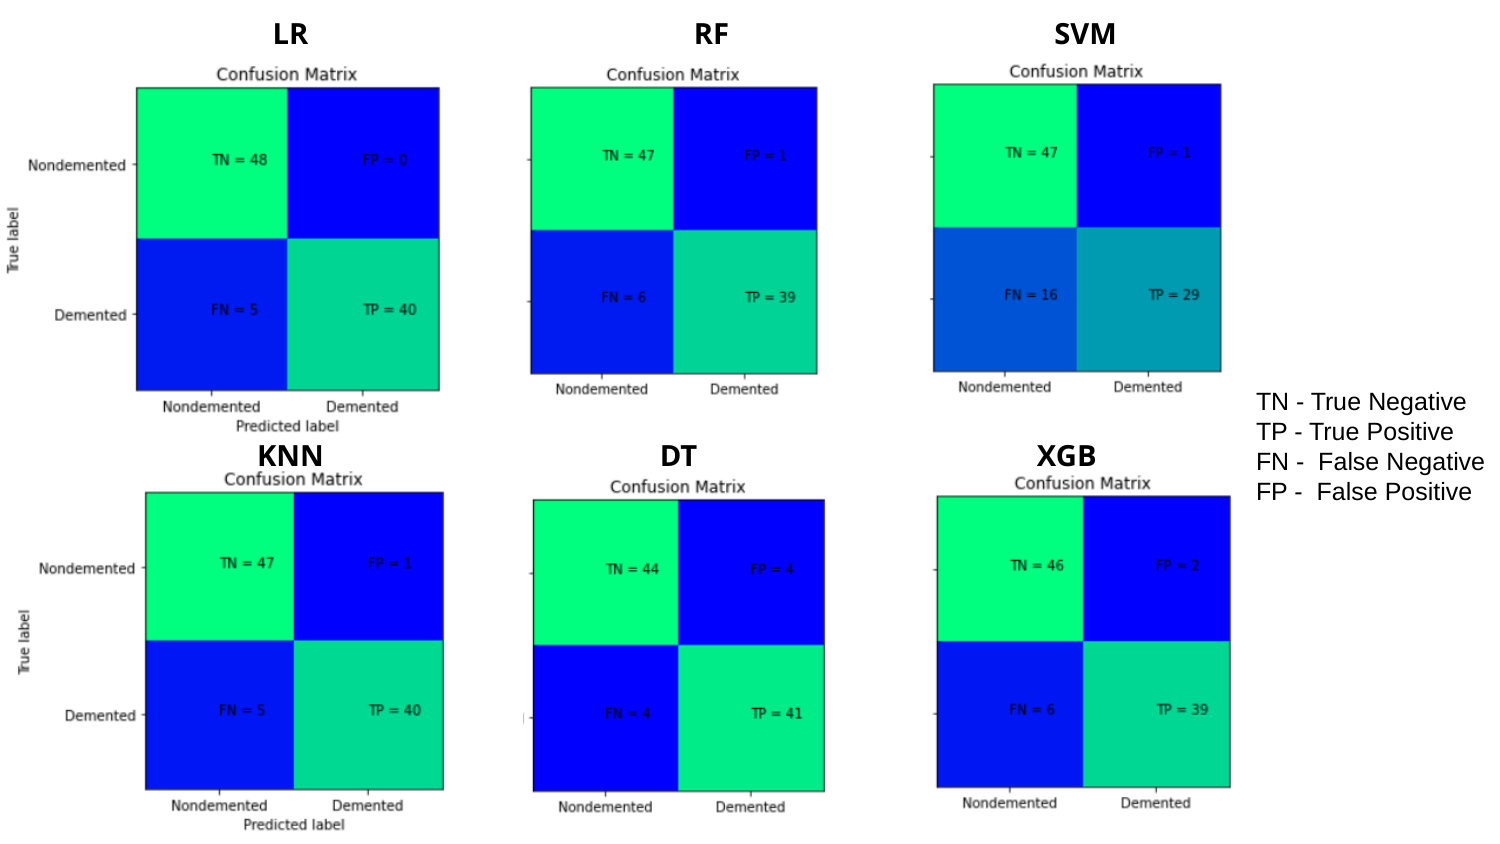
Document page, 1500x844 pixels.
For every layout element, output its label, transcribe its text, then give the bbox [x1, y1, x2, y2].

picture [522, 470, 835, 817]
text_box KNN [231, 454, 350, 468]
picture [522, 57, 835, 399]
text_box SVM [1026, 0, 1145, 56]
text_box DT [619, 421, 739, 468]
text_box XGB [1007, 421, 1127, 471]
text_box TN - True Negative TP - True Positive FN - False Negative FP - False Positive [1241, 370, 1500, 550]
picture [0, 65, 472, 446]
picture [930, 57, 1228, 399]
picture [929, 472, 1242, 815]
picture [9, 470, 462, 844]
text_box RF [652, 0, 771, 56]
text_box LR [231, 0, 350, 64]
